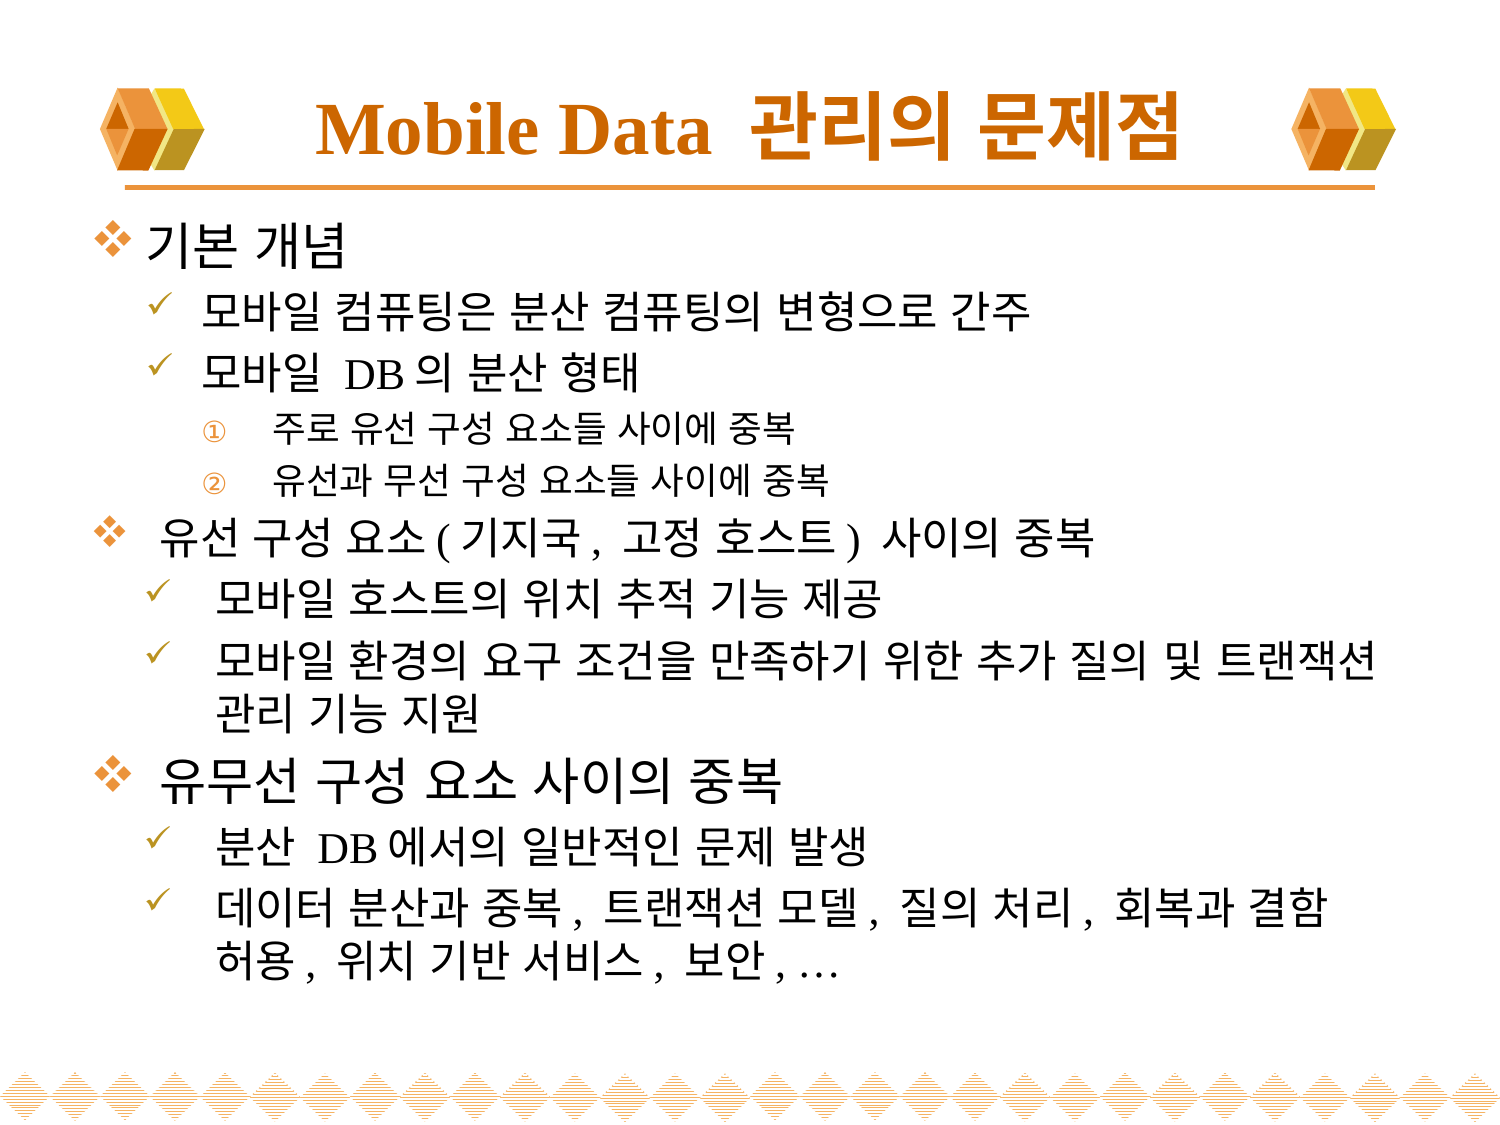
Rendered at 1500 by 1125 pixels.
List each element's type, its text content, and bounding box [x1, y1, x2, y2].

title Mobile Data 관리의 문제점 [75, 67, 1425, 182]
list 기본 개념 모바일 컴퓨팅은 분산 컴퓨팅의 변형으로 간주 모바일 DB의 분산 형태 주로 유선 구성 요소들 사이에 중복 유선과 무선 구성 요소들 사이에 중복 유선 구성 요소(기지국, 고정 호스트) 사이의 중복 모바일 호스트의 위치 추적 기능 제공 모바일 환경의 요구 조건을 만족하기 위한 추가 질의 및 트랜잭션 관리 기능 지원 유무선 구성 요소 사이의 중복 분산 DB에서의 일반적인 문제 발생 데이터 분산과 중복, 트랜잭션 모델, 질의 처리, 회복과 결함 허용, 위치 기반 서비스, 보안, … [75, 202, 1425, 1004]
